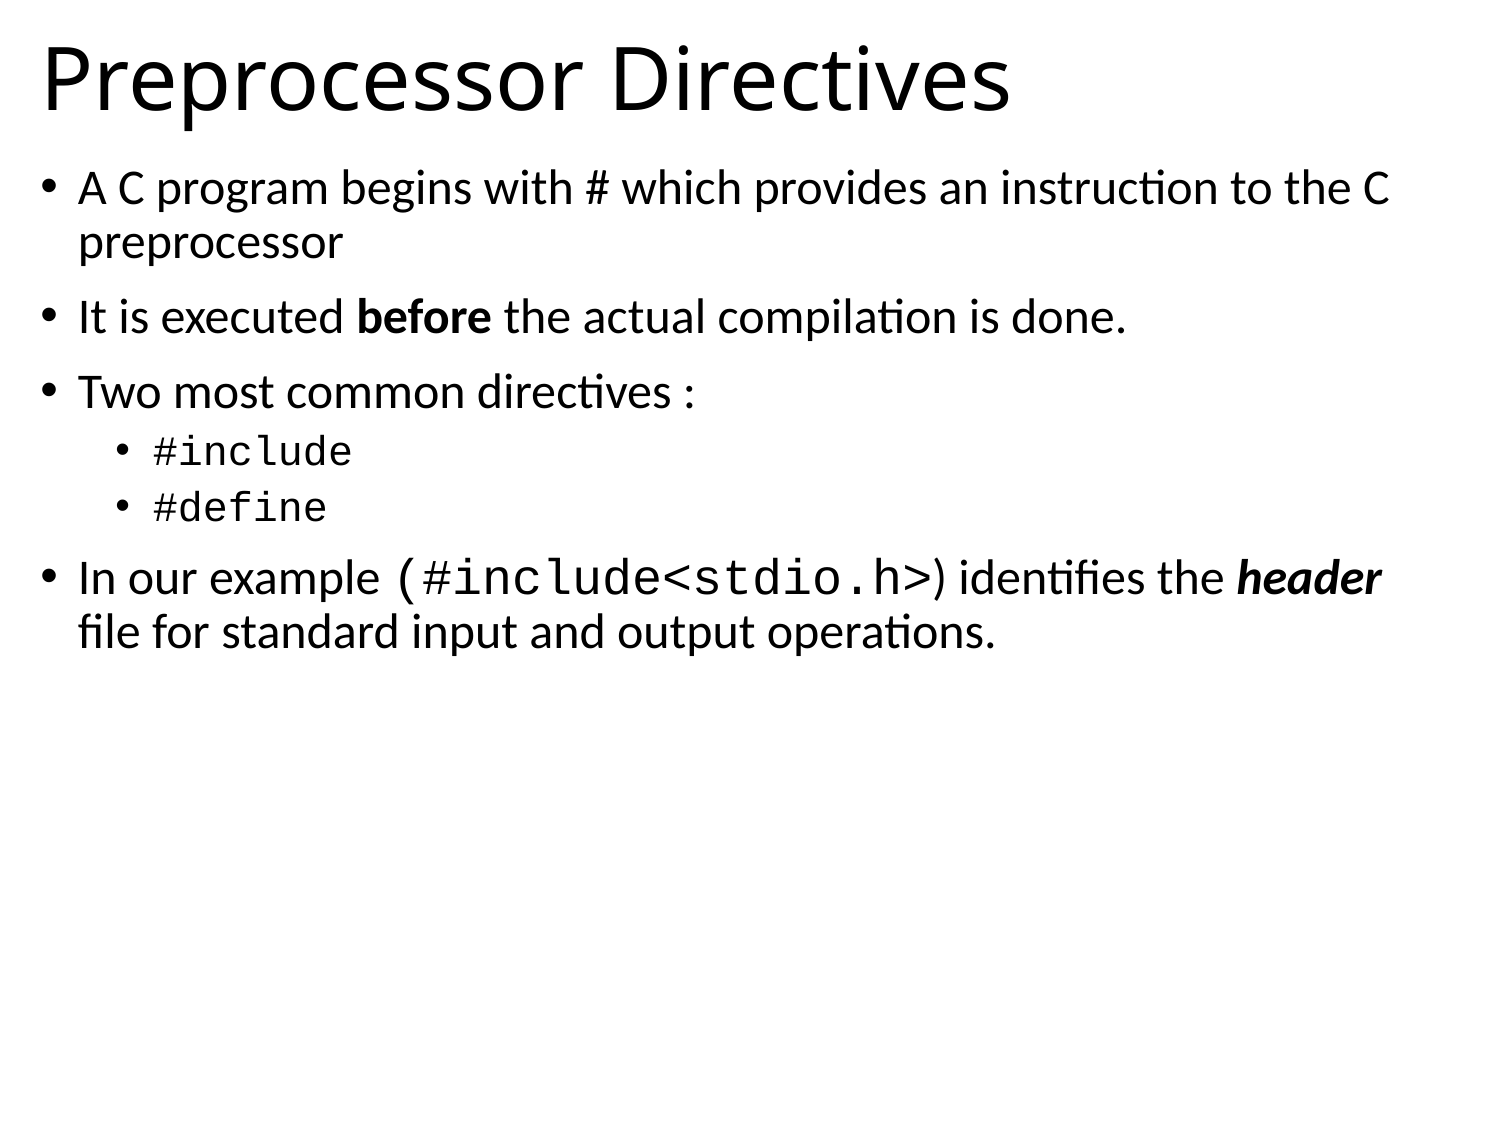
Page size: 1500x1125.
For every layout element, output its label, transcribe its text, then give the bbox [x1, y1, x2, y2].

list A C program begins with # which provides an instruction to the C preprocessor It is executed before the actual compilation is done. Two most common directives : #include #define In our example (#include<stdio.h>) identifies the header file for standard input and output operations. [25, 154, 1469, 1014]
title Preprocessor Directives [25, 26, 1469, 138]
